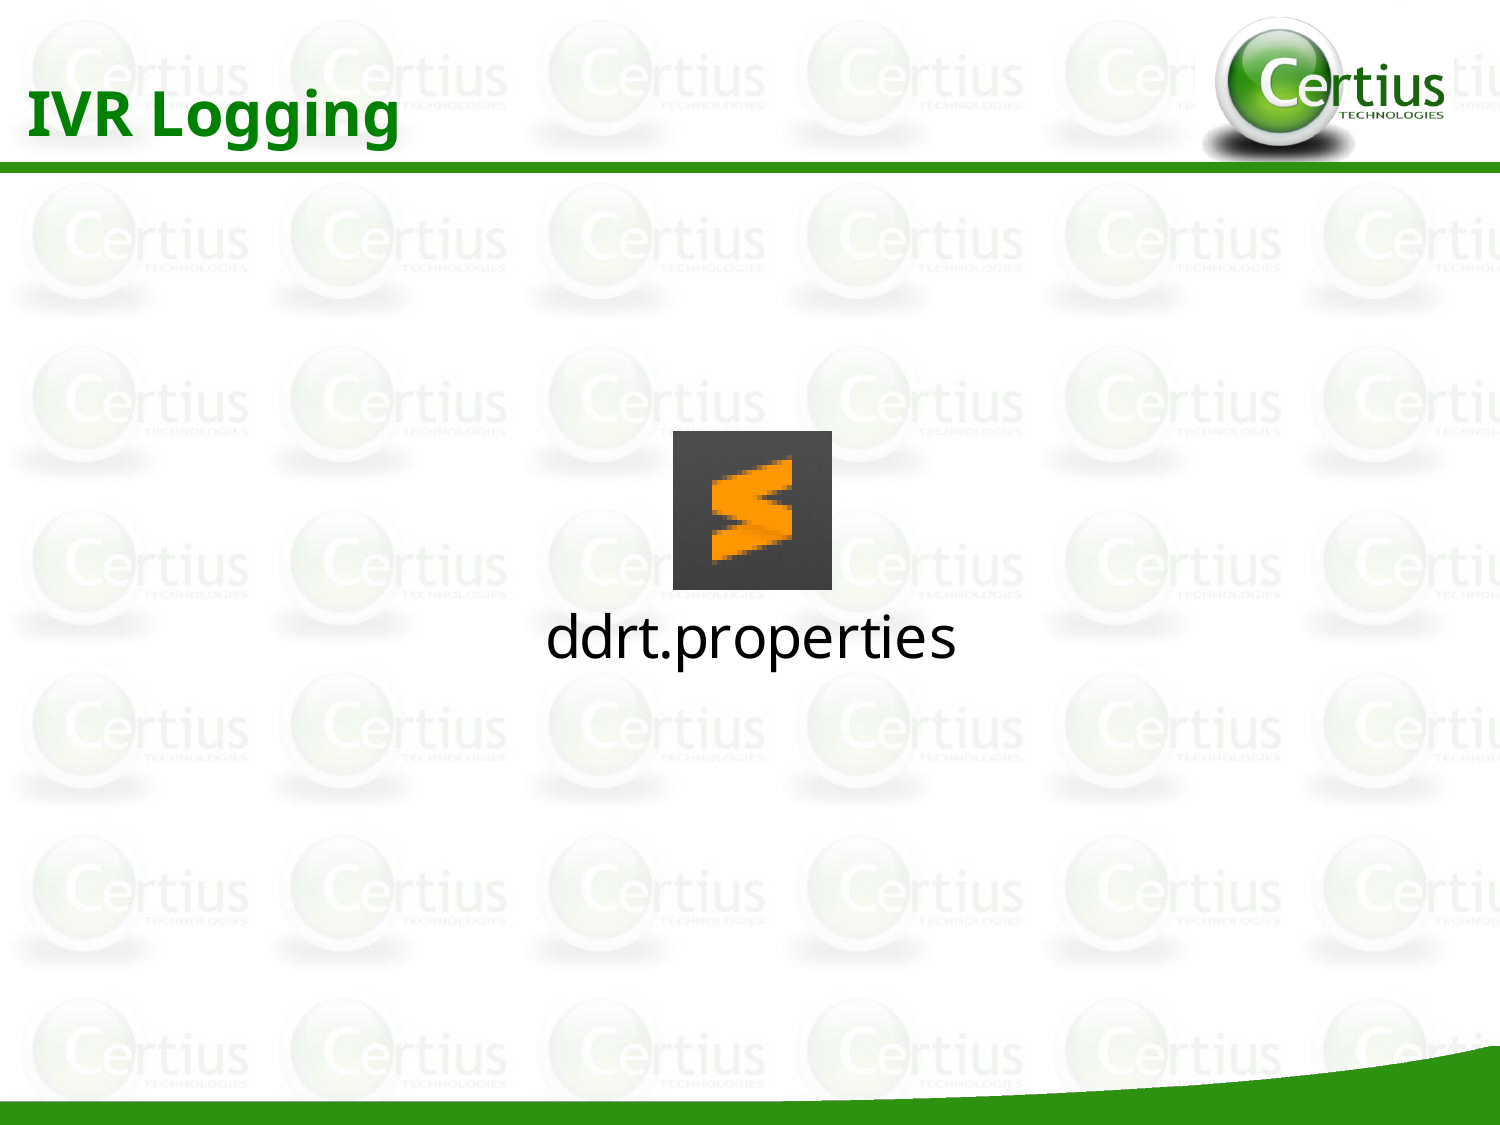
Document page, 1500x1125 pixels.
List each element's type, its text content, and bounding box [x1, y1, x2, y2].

picture [0, 0, 1500, 1125]
text_box IVR Logging [12, 18, 1180, 157]
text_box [510, 430, 989, 694]
